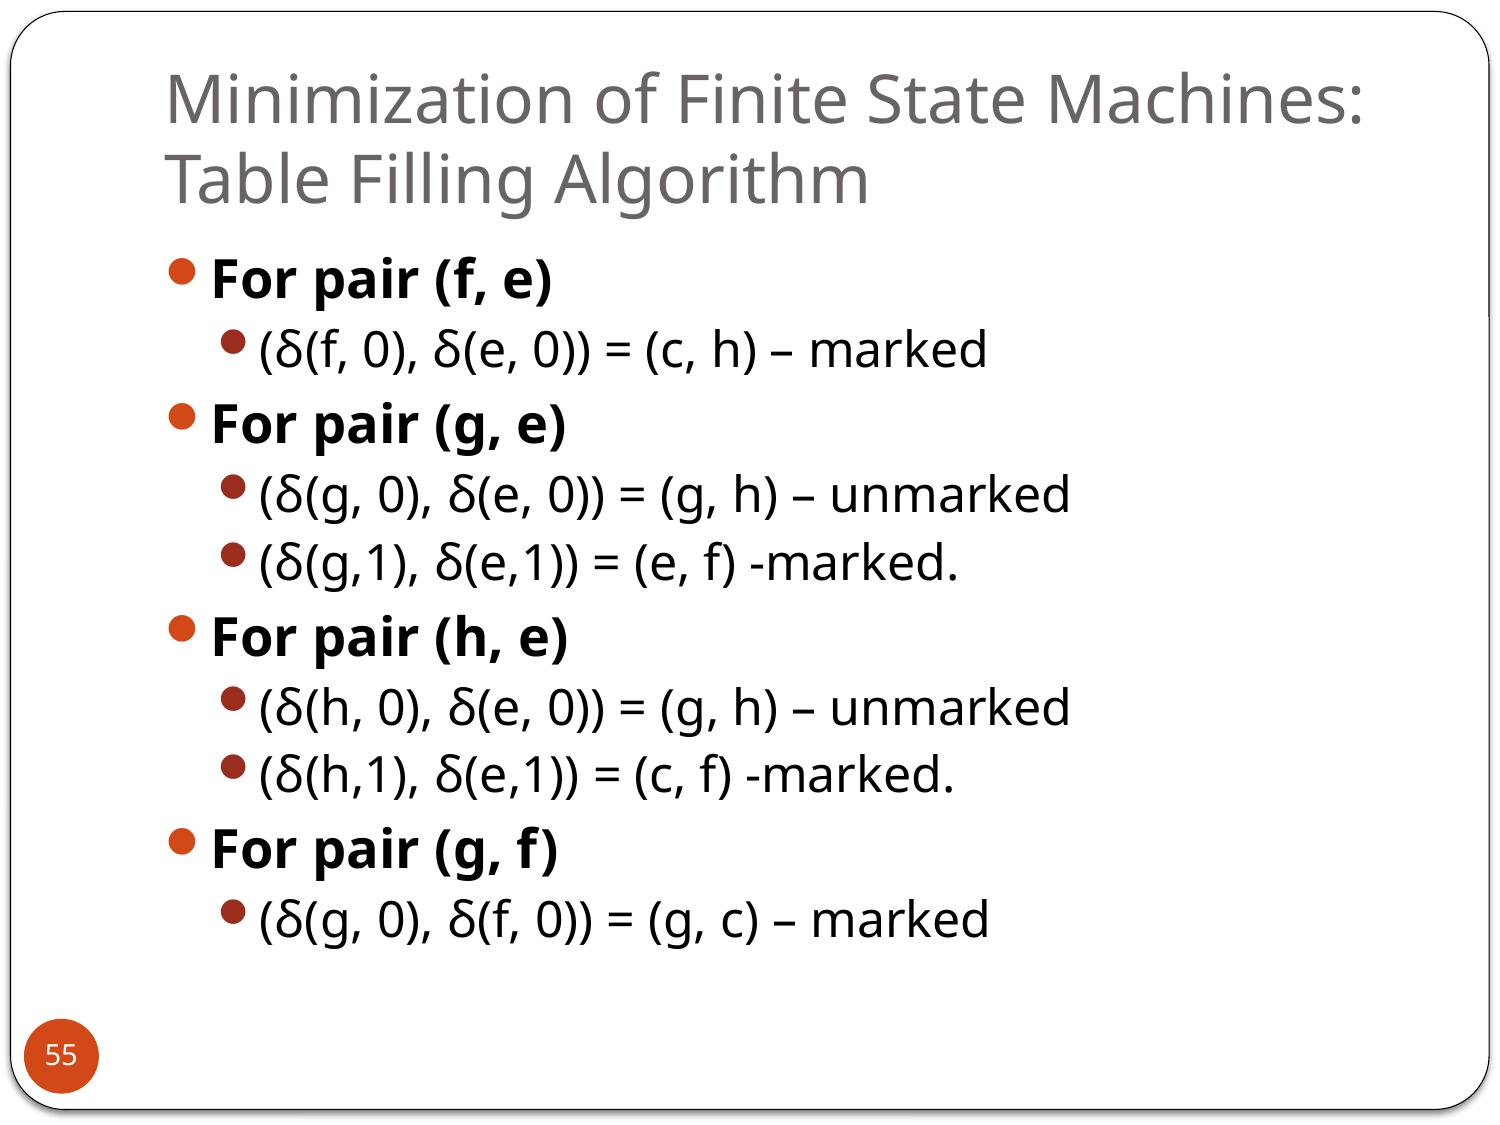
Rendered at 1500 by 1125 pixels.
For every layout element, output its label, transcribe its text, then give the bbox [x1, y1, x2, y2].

slide_number 55 [23, 1018, 99, 1094]
list For pair (f, e) (δ(f, 0), δ(e, 0)) = (c, h) – marked For pair (g, e) (δ(g, 0), δ(e, 0)) = (g, h) – unmarked (δ(g,1), δ(e,1)) = (e, f) -marked. For pair (h, e) (δ(h, 0), δ(e, 0)) = (g, h) – unmarked (δ(h,1), δ(e,1)) = (c, f) -marked. For pair (g, f) (δ(g, 0), δ(f, 0)) = (g, c) – marked [150, 237, 1425, 988]
title Minimization of Finite State Machines: Table Filling Algorithm [150, 45, 1425, 233]
